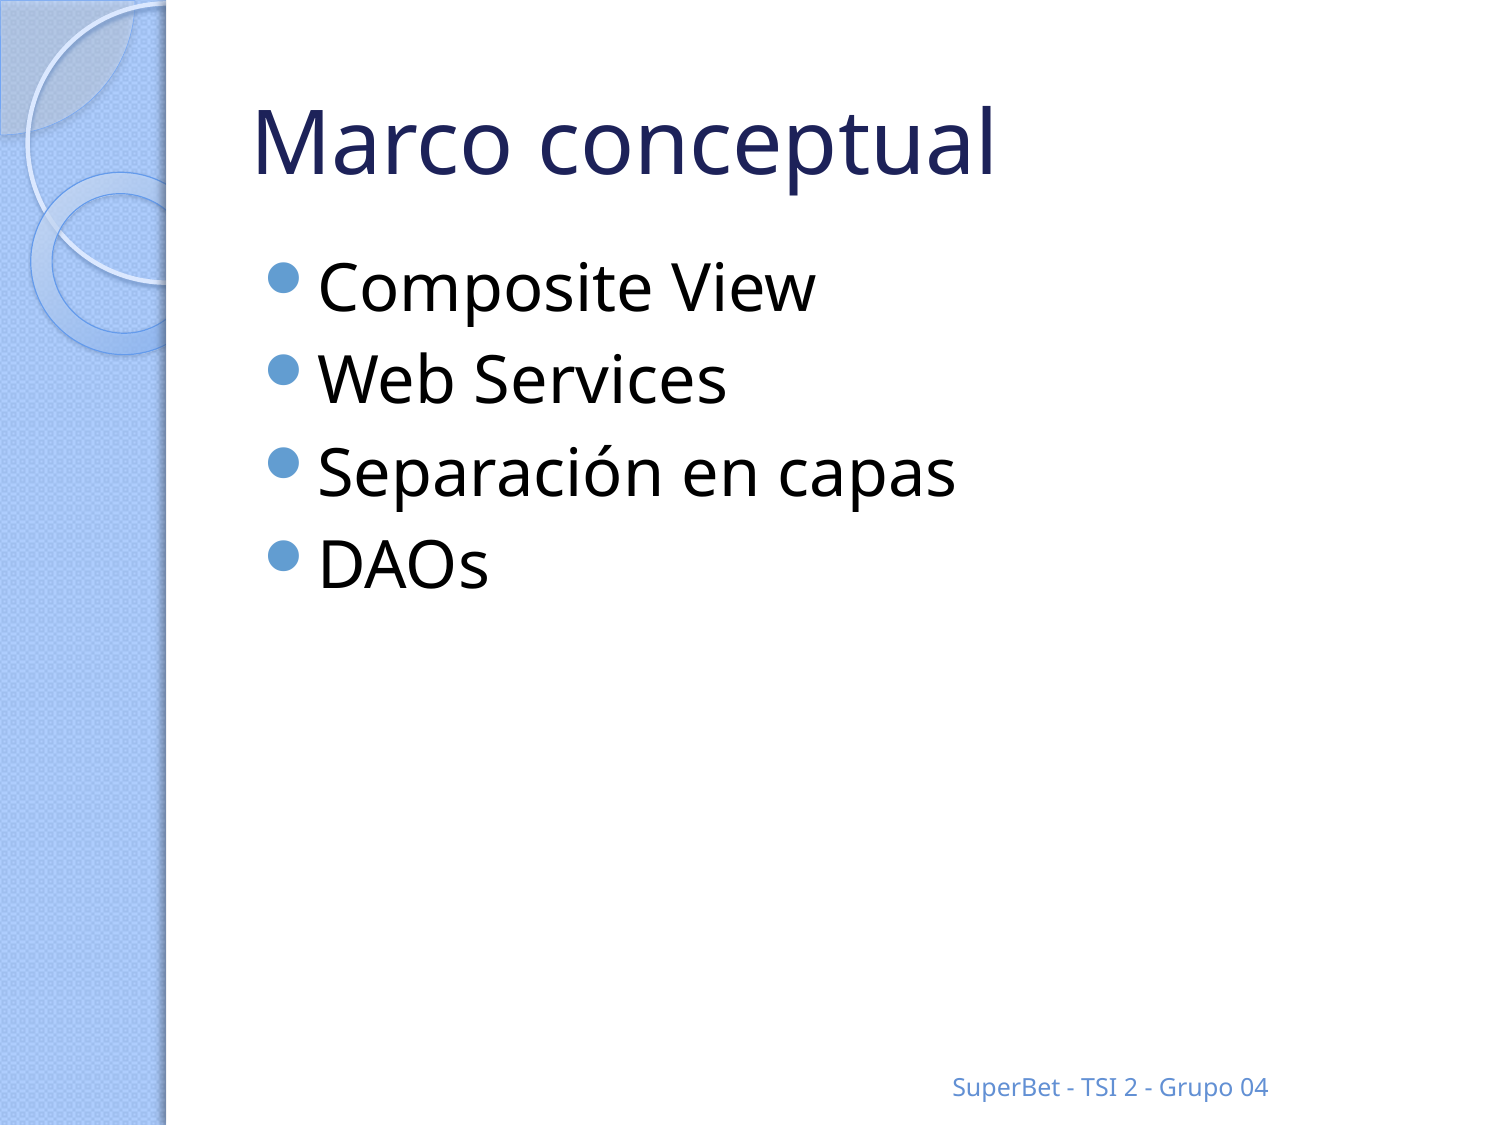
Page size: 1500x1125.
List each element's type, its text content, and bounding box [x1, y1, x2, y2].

list Composite View Web Services Separación en capas DAOs [235, 237, 1466, 1025]
footer SuperBet - TSI 2 - Grupo 04 [937, 1034, 1413, 1113]
title Marco conceptual [235, 45, 1466, 233]
